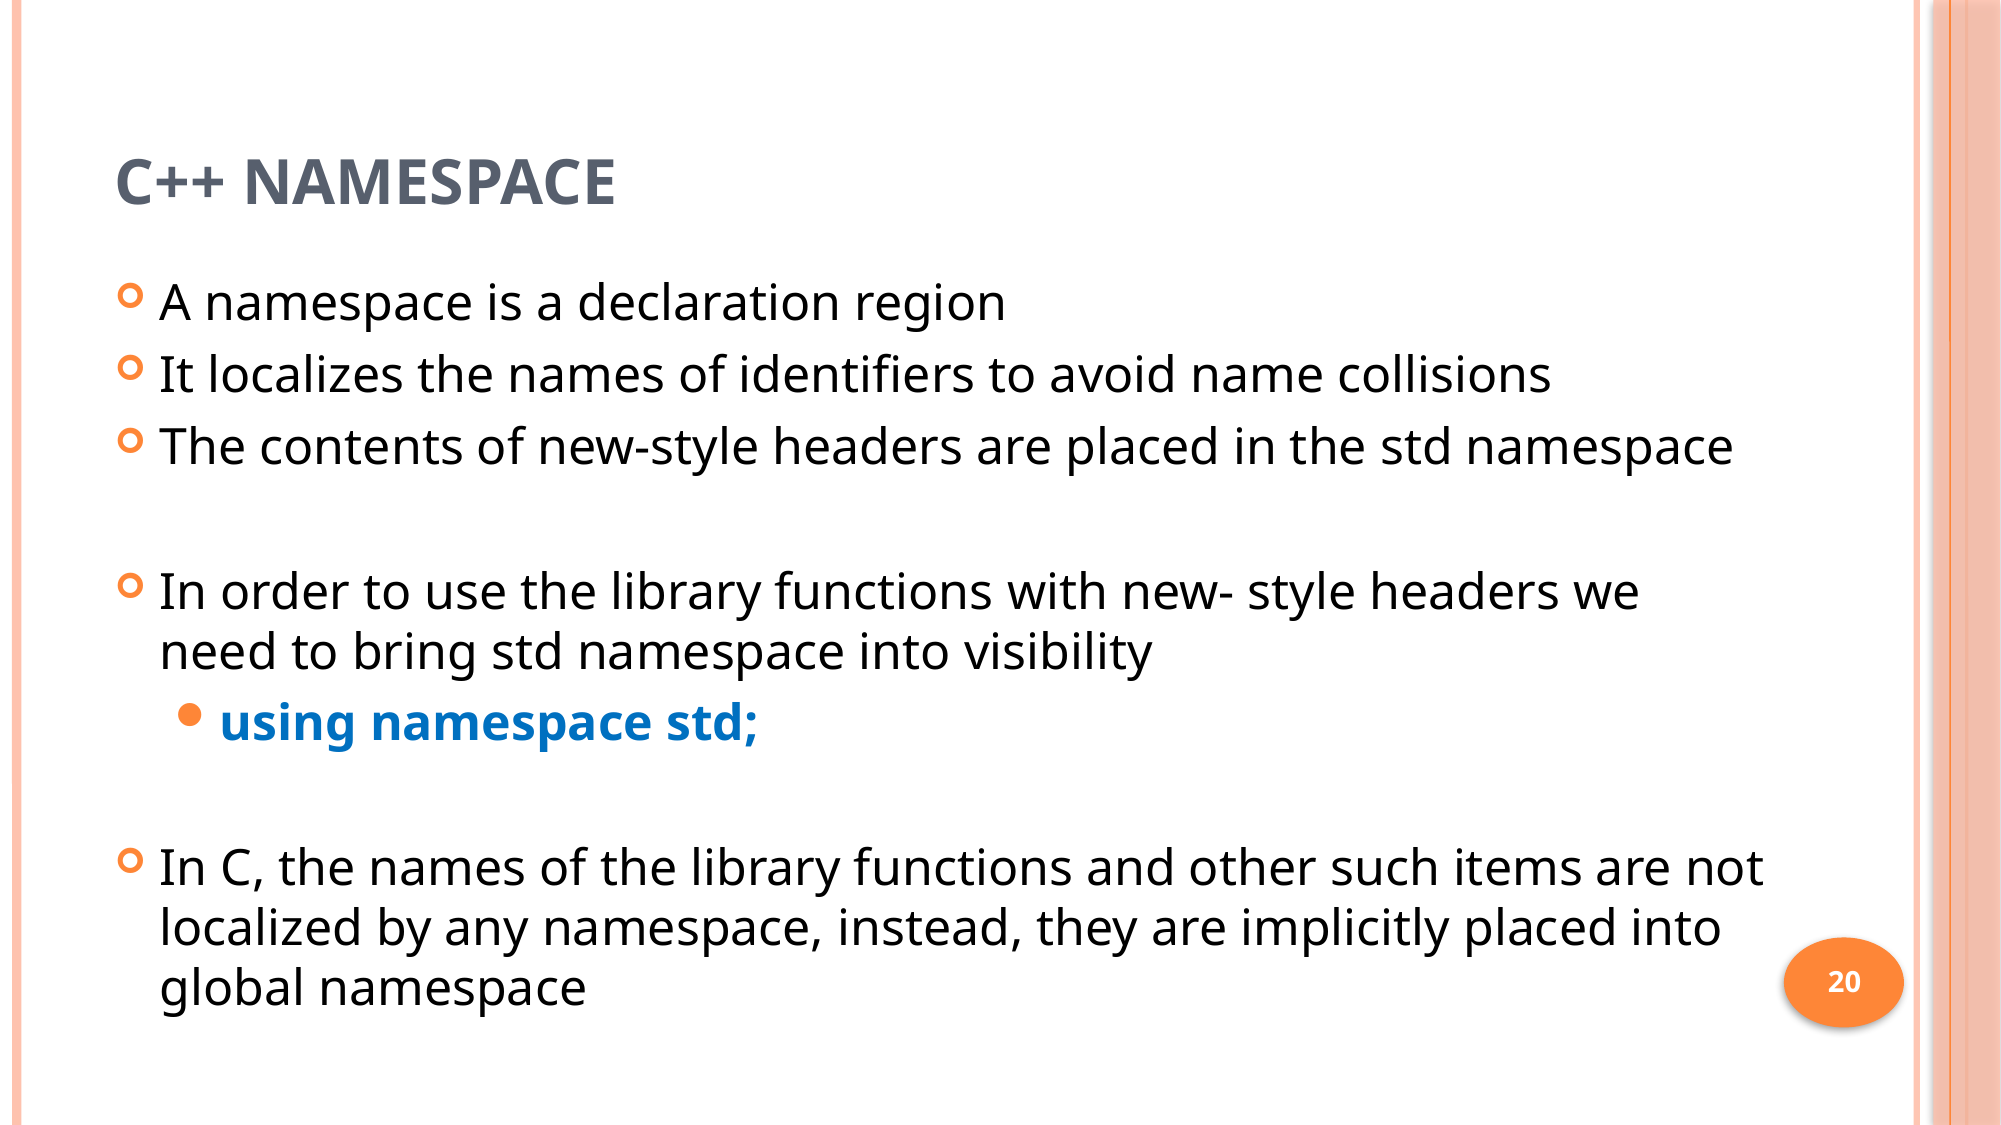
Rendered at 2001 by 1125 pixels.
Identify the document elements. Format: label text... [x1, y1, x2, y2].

list A namespace is a declaration region It localizes the names of identifiers to avoid name collisions The contents of new-style headers are placed in the std namespace In order to use the library functions with new- style headers we need to bring std namespace into visibility using namespace std; In C, the names of the library functions and other such items are not localized by any namespace, instead, they are implicitly placed into global namespace [99, 262, 1784, 1062]
slide_number 20 [1777, 940, 1912, 1027]
title C++ Namespace [99, 37, 1784, 225]
